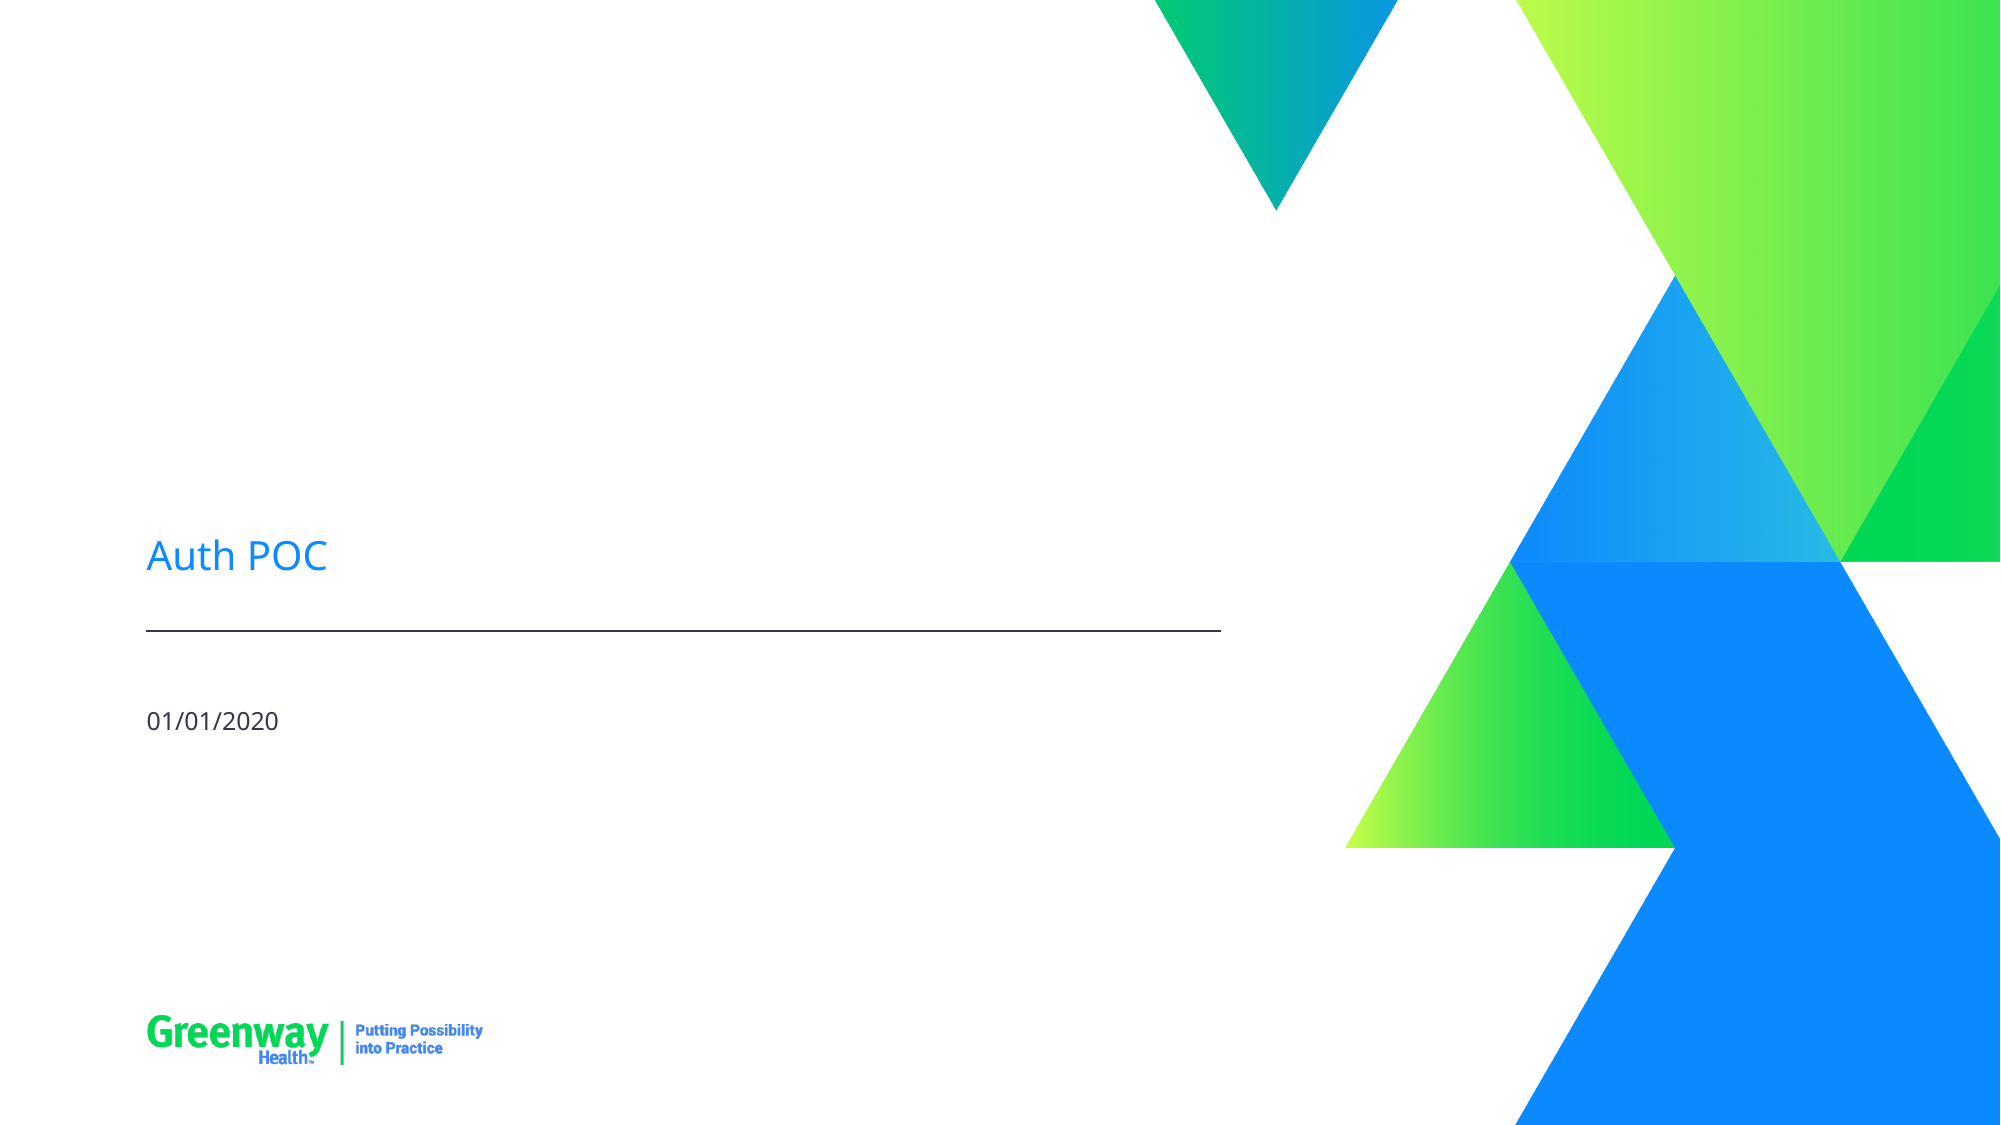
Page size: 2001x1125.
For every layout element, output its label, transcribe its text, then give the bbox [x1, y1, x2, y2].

title Auth POC [131, 527, 1679, 636]
picture [1095, 0, 2000, 1125]
picture [139, 992, 491, 1087]
text_box 01/01/2020 [131, 701, 1225, 755]
